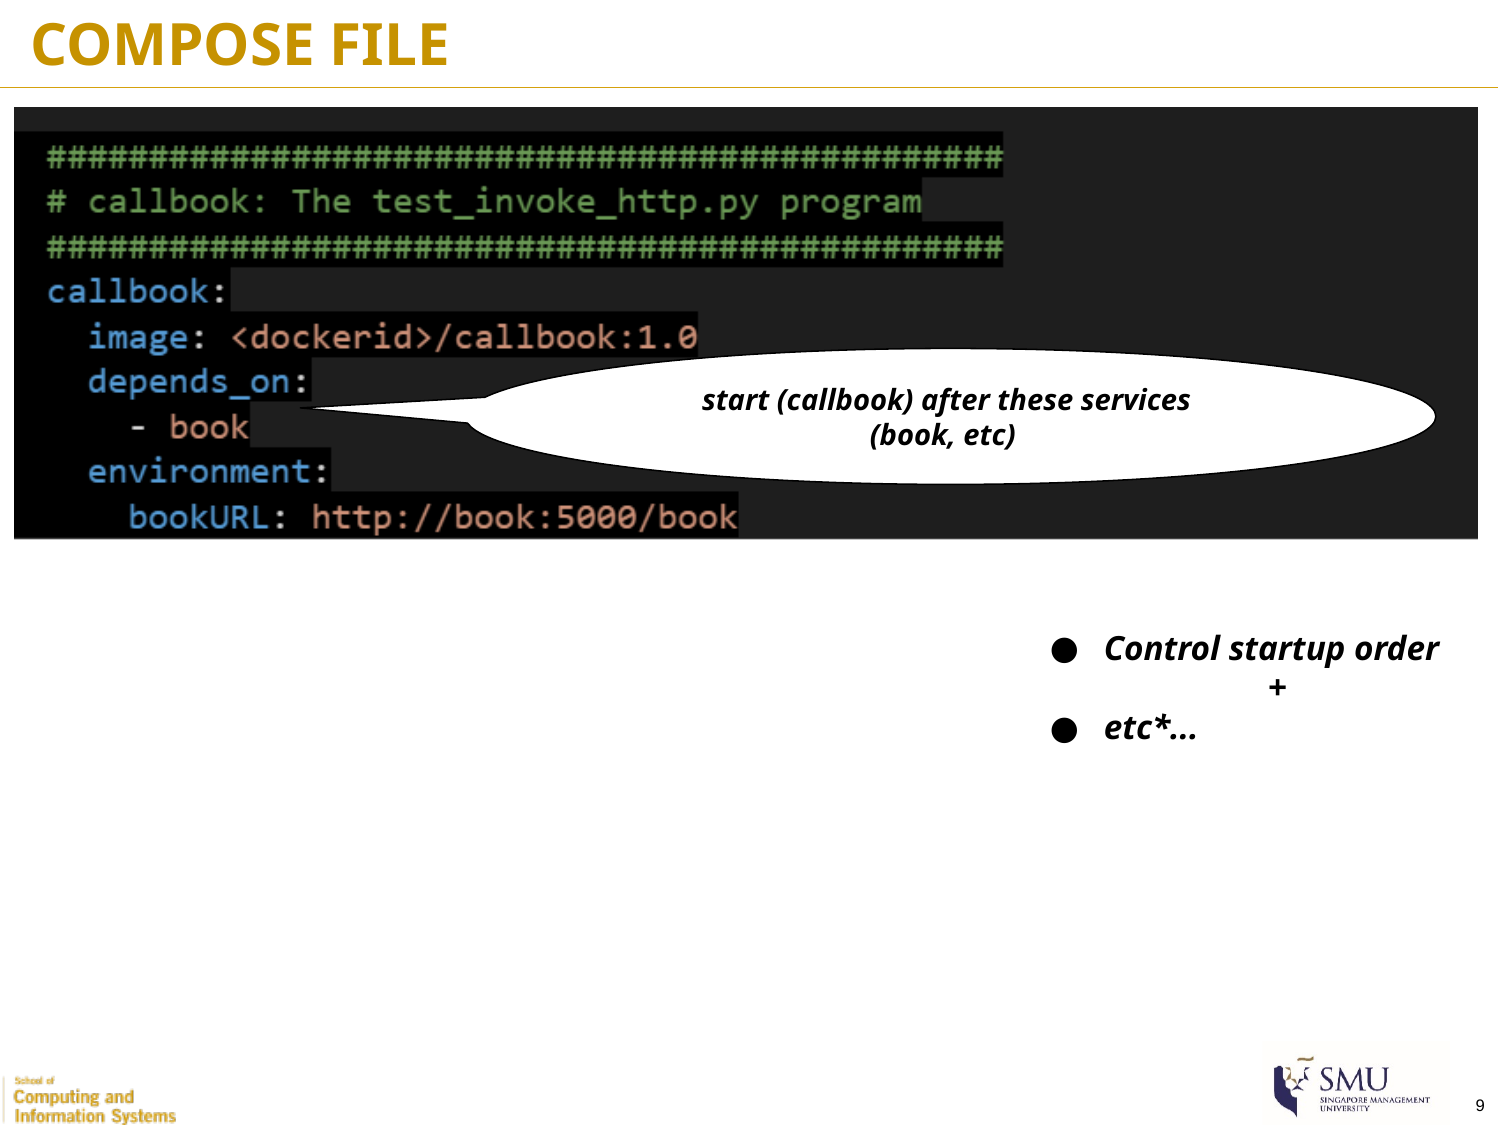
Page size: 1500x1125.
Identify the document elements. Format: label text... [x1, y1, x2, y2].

picture [0, 1070, 179, 1125]
picture [1262, 1041, 1450, 1125]
text_box [34, 632, 1463, 996]
slide_number ‹#› [1325, 1087, 1500, 1125]
text_box COMPOSE FILE [15, 0, 1499, 87]
text_box Control startup order + etc*... [1013, 611, 1466, 762]
picture [13, 107, 1478, 544]
